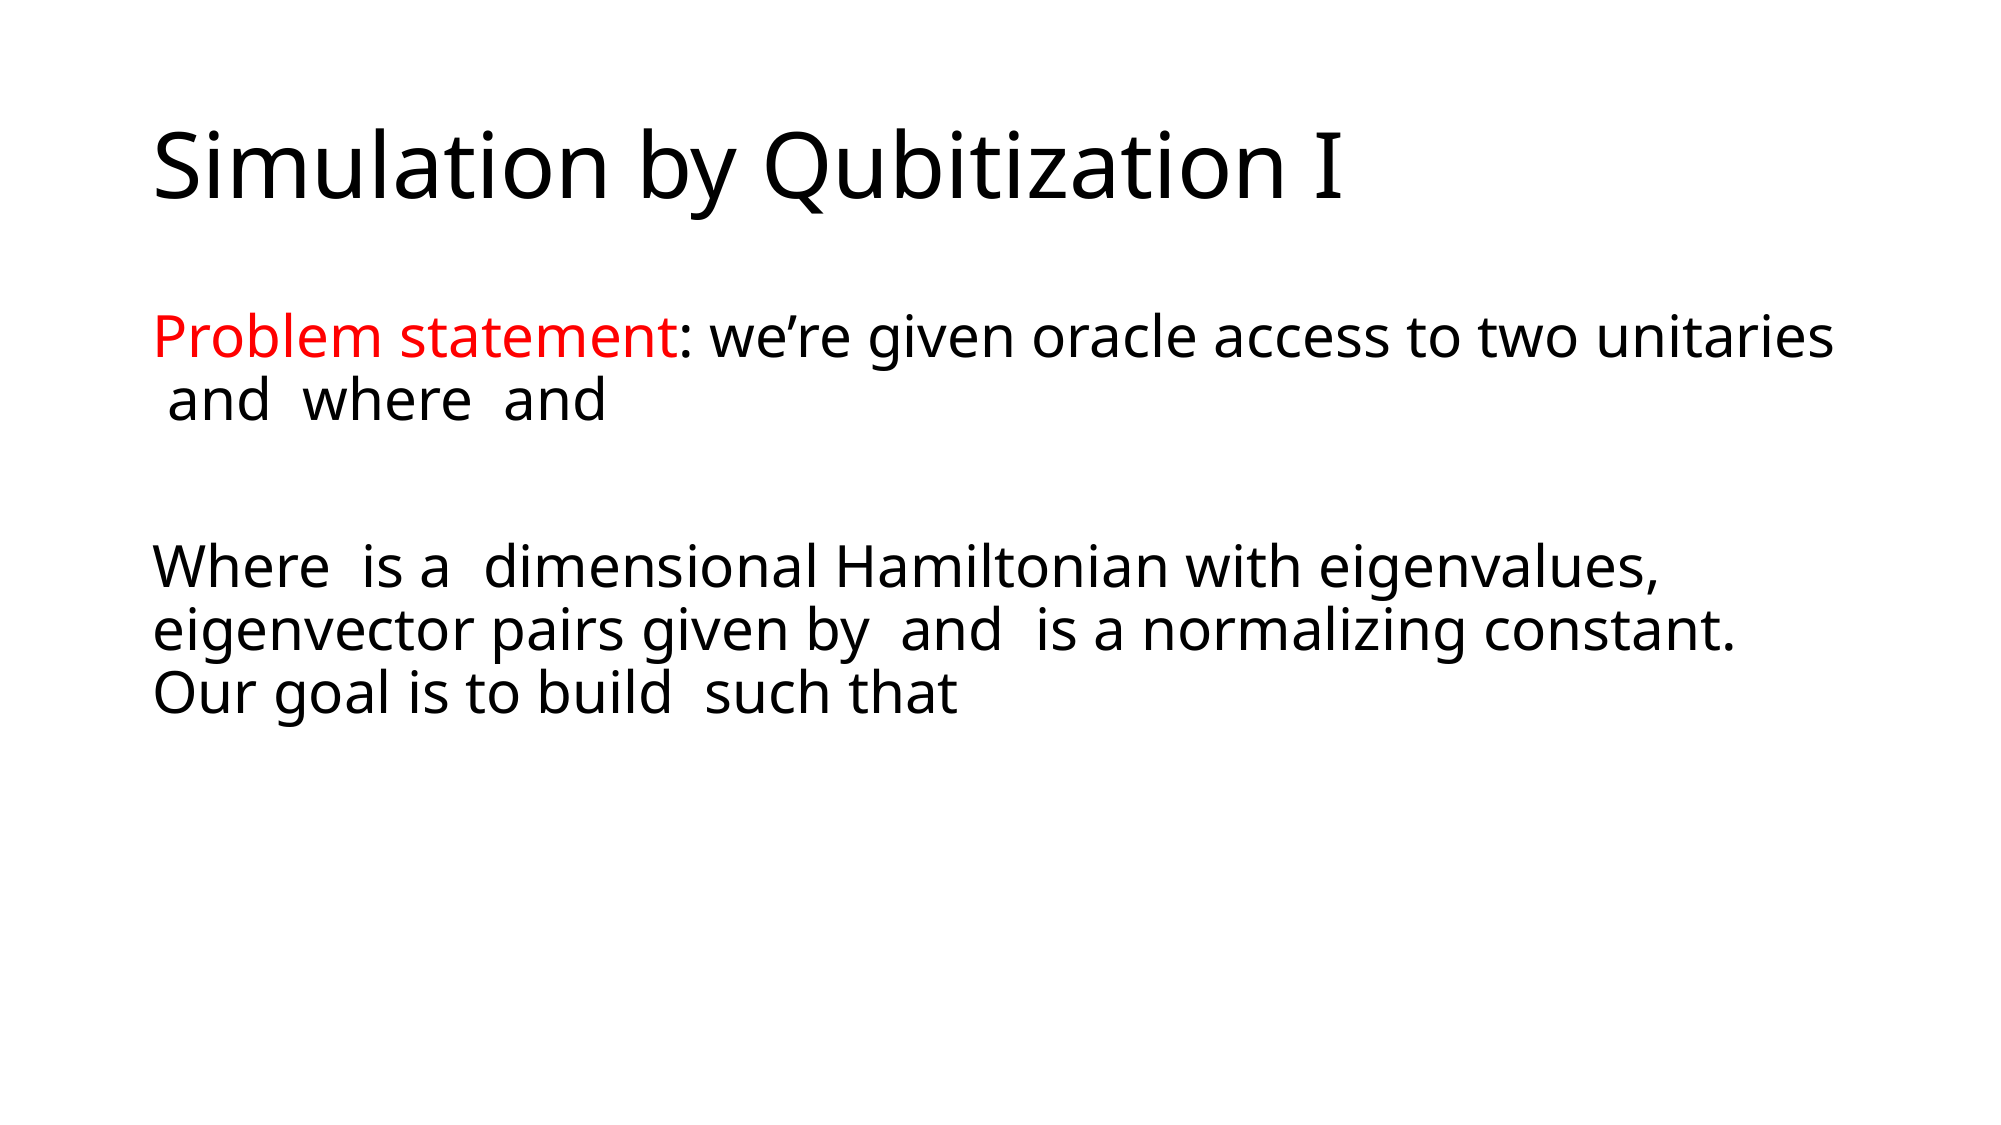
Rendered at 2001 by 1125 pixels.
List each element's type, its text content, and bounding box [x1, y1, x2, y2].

title Simulation by Qubitization I [137, 59, 1863, 278]
